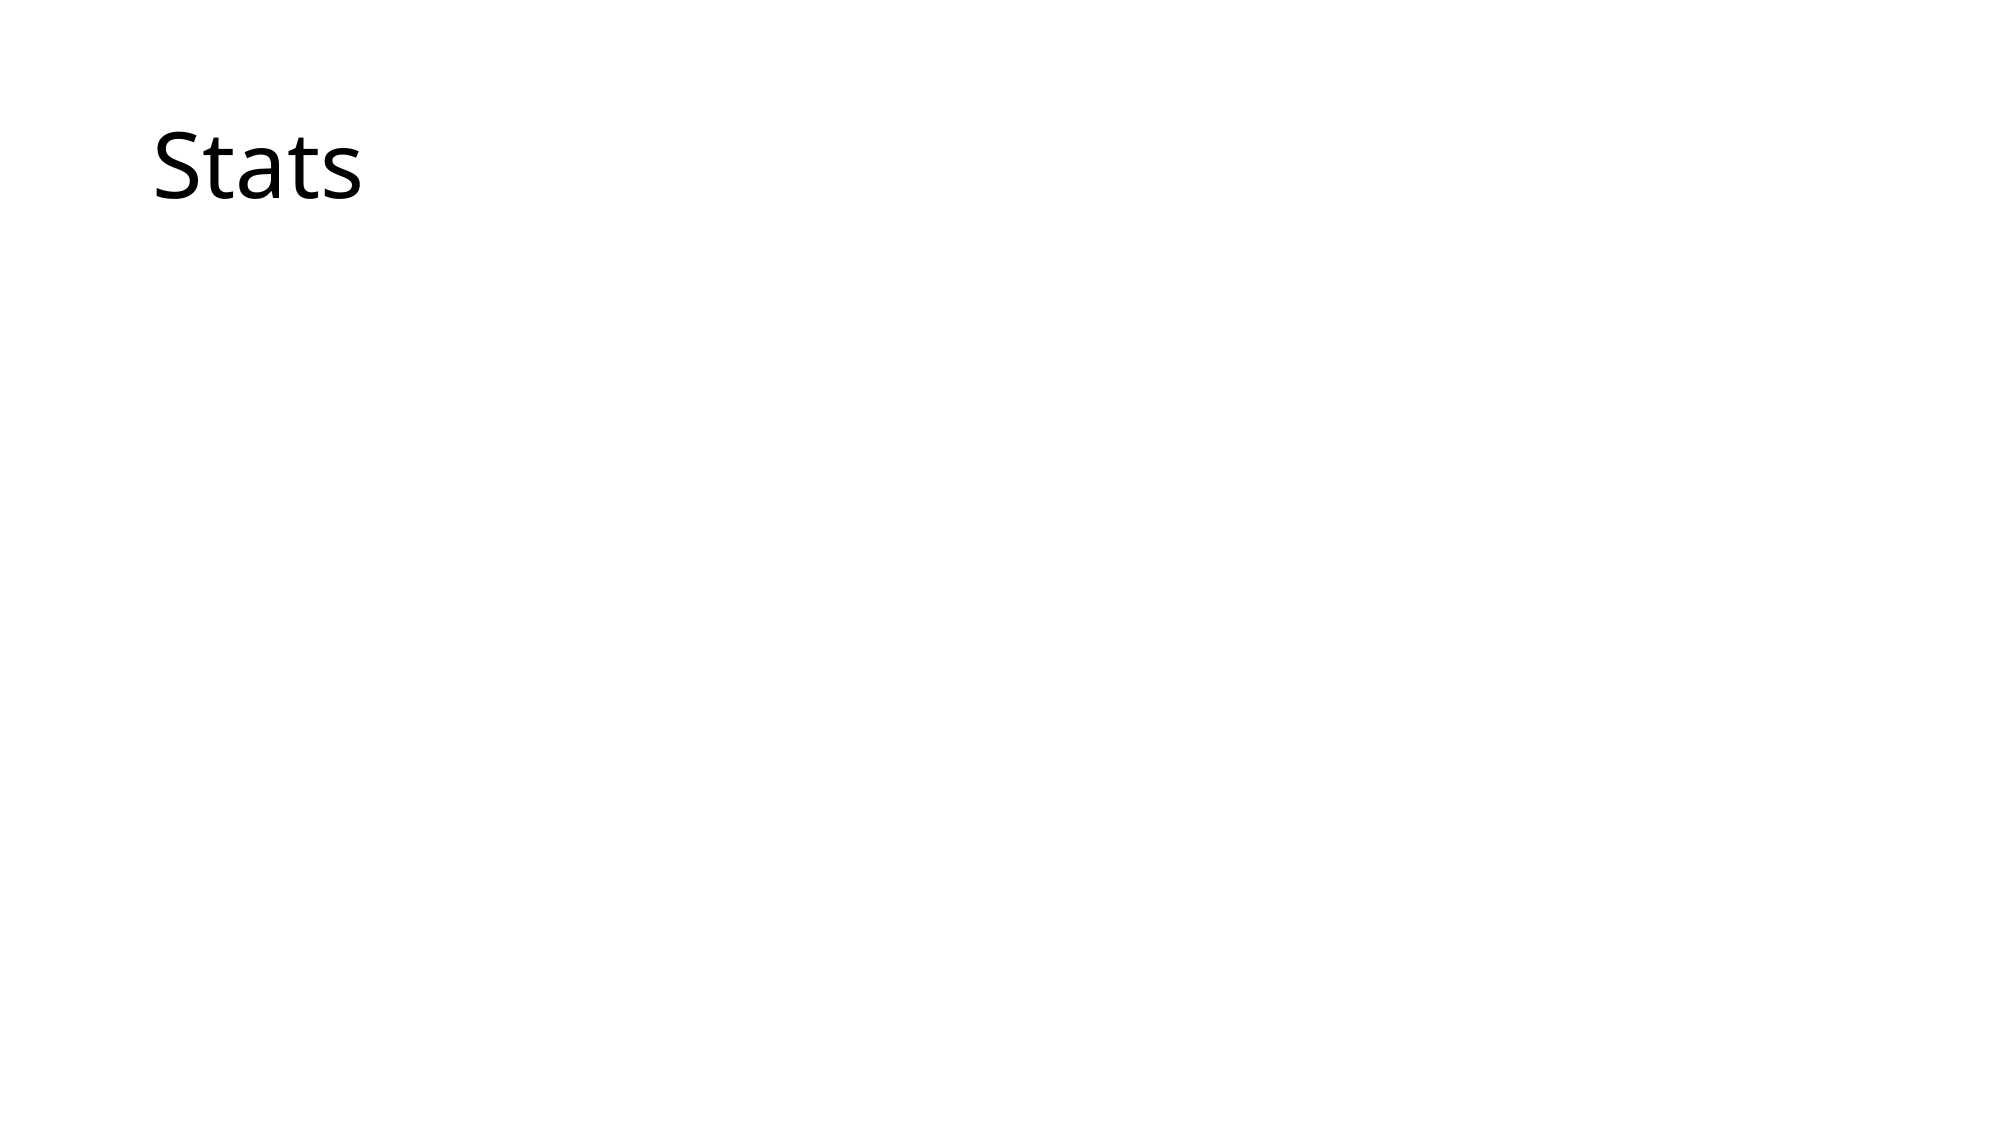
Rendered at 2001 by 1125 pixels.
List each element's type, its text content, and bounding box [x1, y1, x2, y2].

title Stats [137, 59, 1863, 278]
